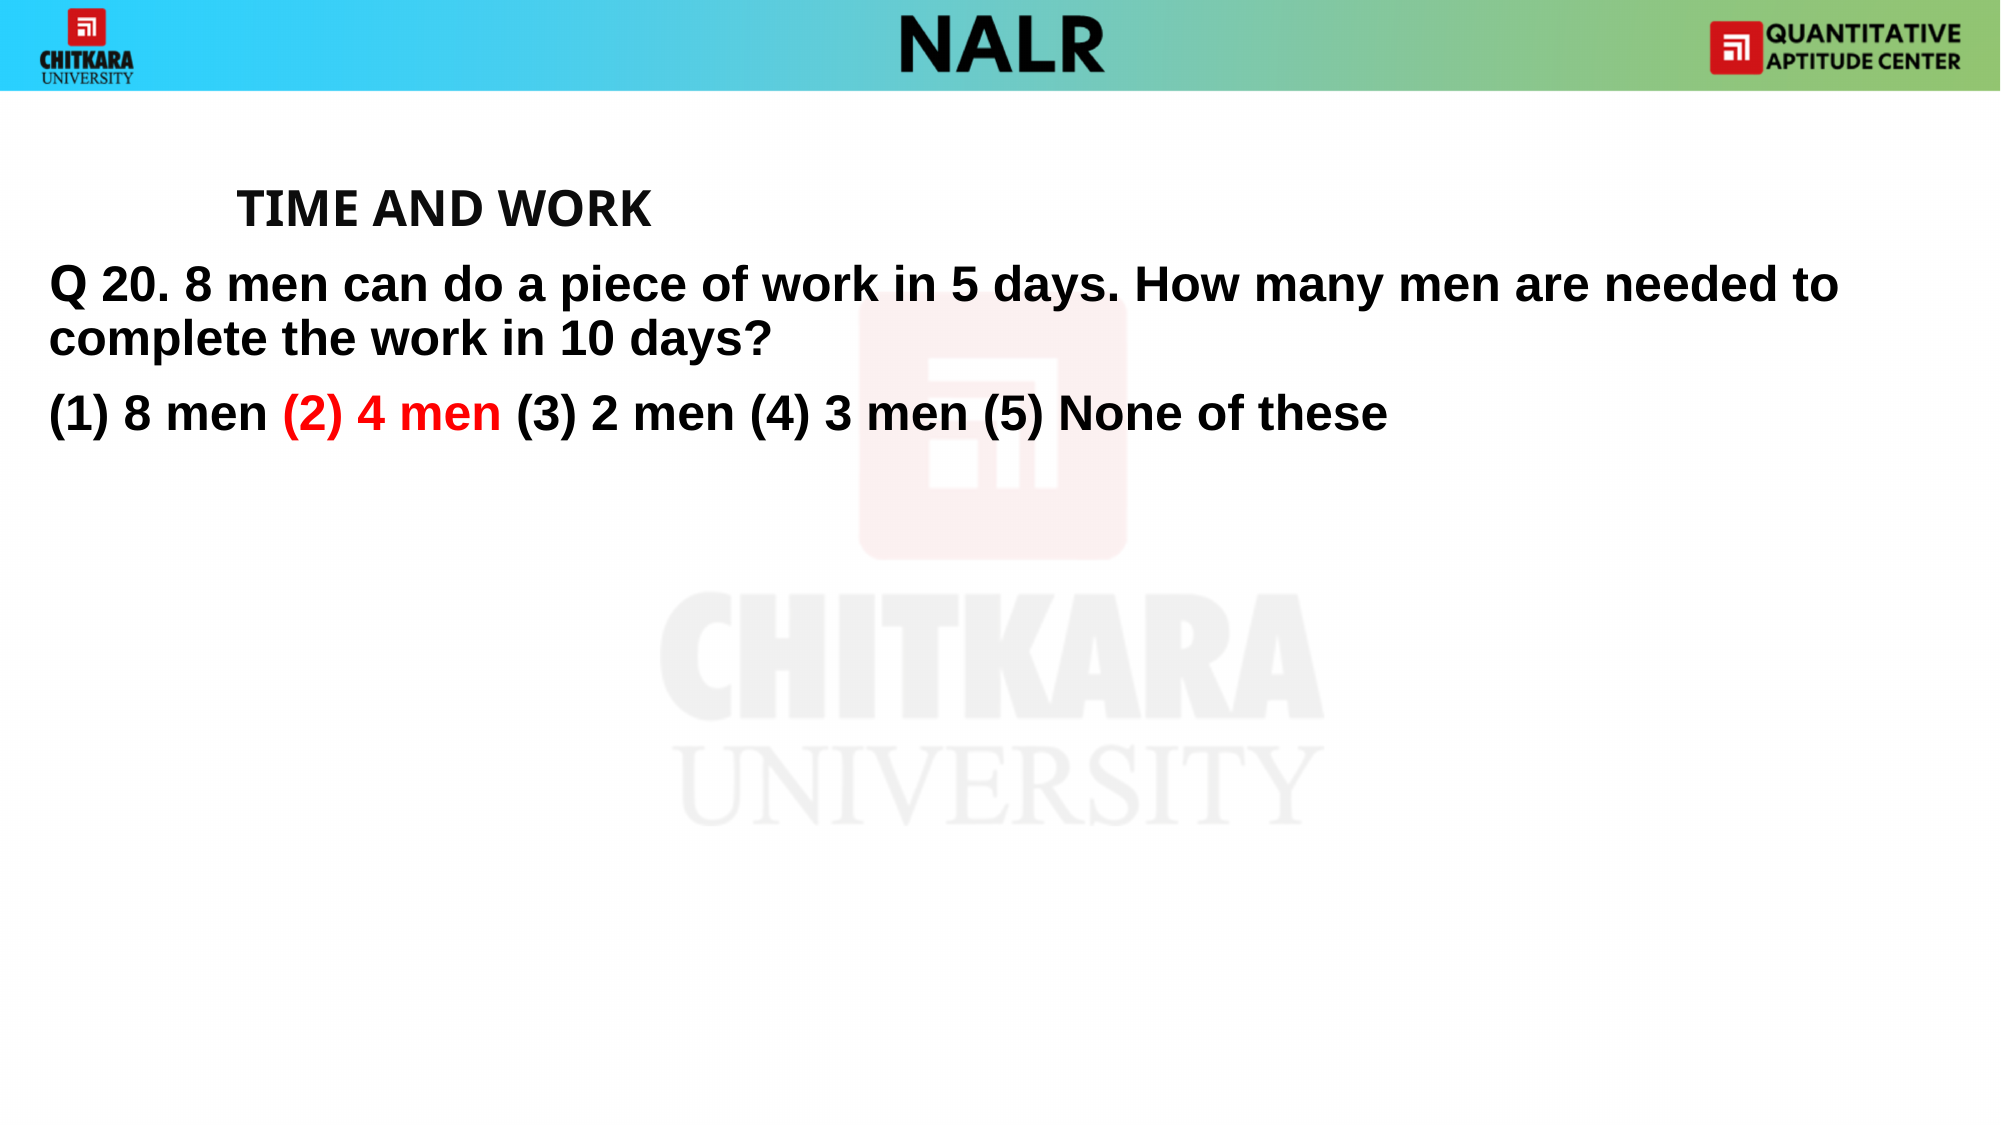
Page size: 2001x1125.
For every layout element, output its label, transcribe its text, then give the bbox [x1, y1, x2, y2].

title [41, 31, 1959, 142]
picture [0, 0, 2001, 1125]
list TIME AND WORK Q 20. 8 men can do a piece of work in 5 days. How many men are needed to complete the work in 10 days? (1) 8 men (2) 4 men (3) 2 men (4) 3 men (5) None of these [33, 175, 1959, 1053]
